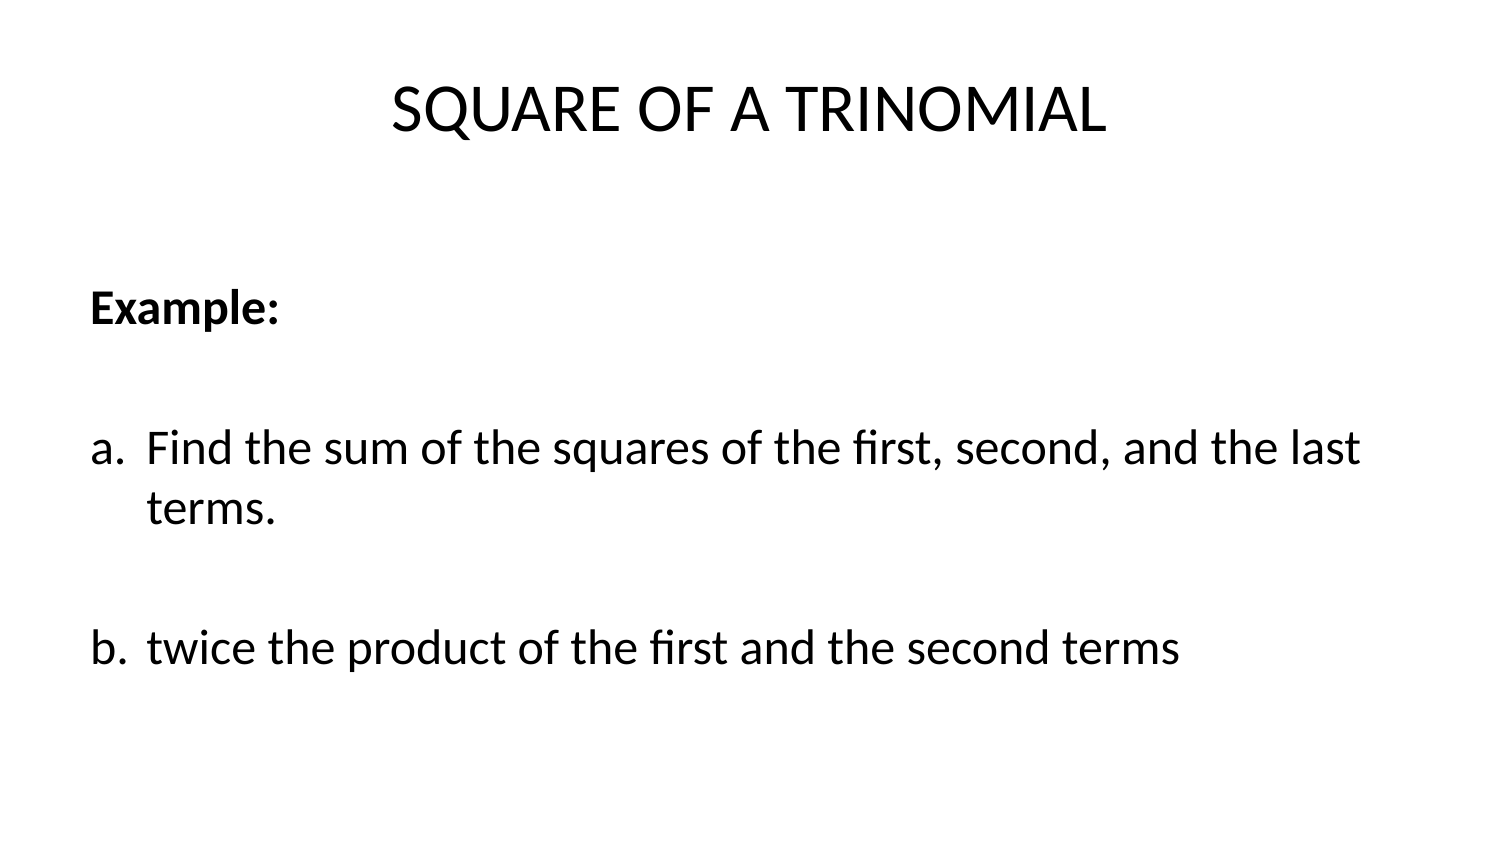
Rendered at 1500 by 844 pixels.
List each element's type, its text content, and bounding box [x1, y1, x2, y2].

title SQUARE OF A TRINOMIAL [75, 33, 1425, 175]
